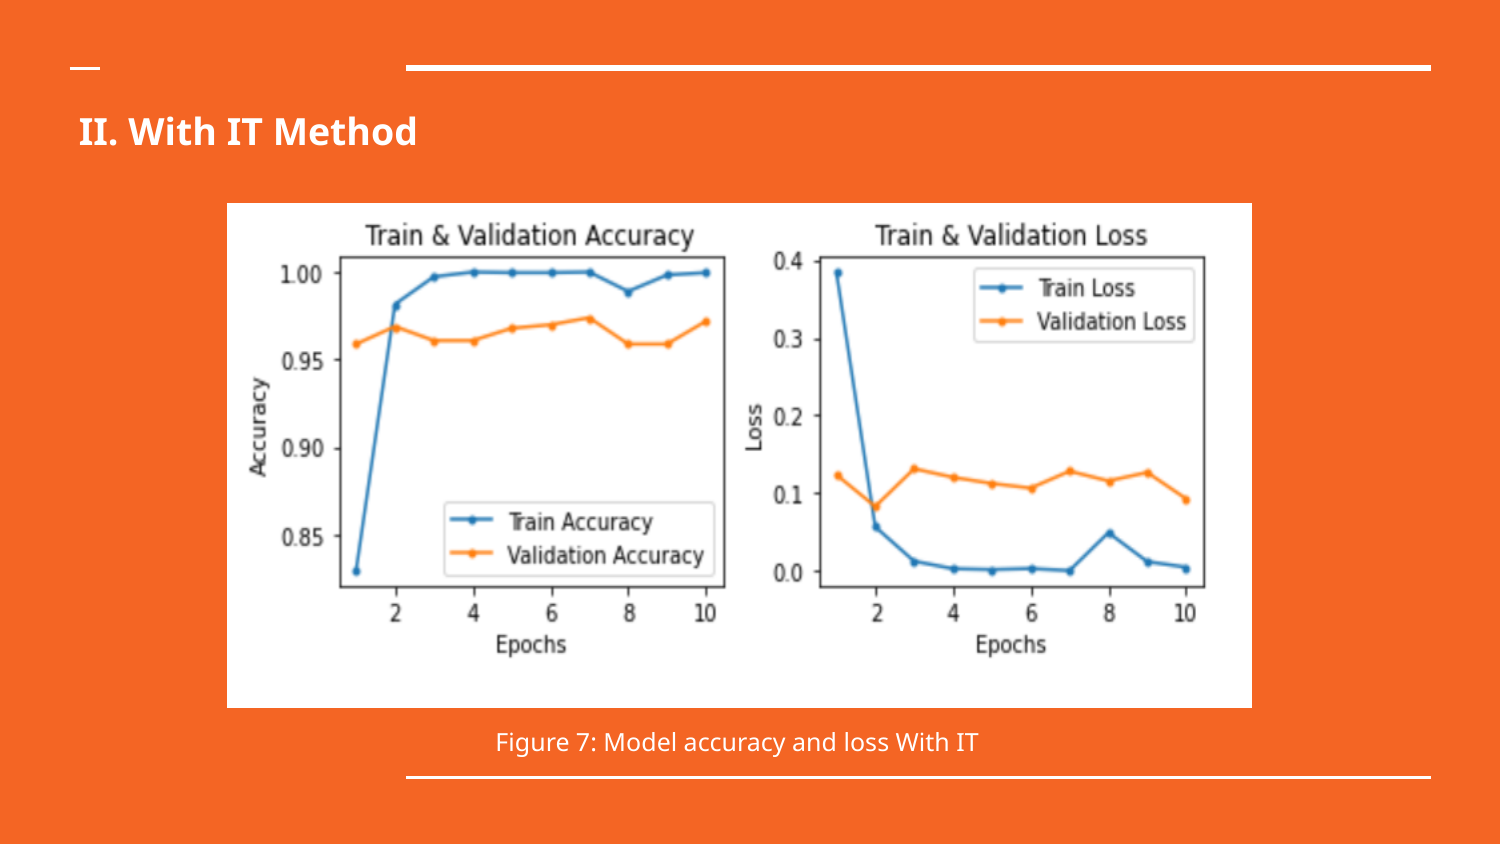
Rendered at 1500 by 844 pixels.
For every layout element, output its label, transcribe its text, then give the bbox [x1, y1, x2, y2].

picture [226, 202, 1252, 708]
subtitle Figure 7: Model accuracy and loss With IT [63, 167, 1431, 775]
title II. With IT Method [63, 93, 1431, 167]
